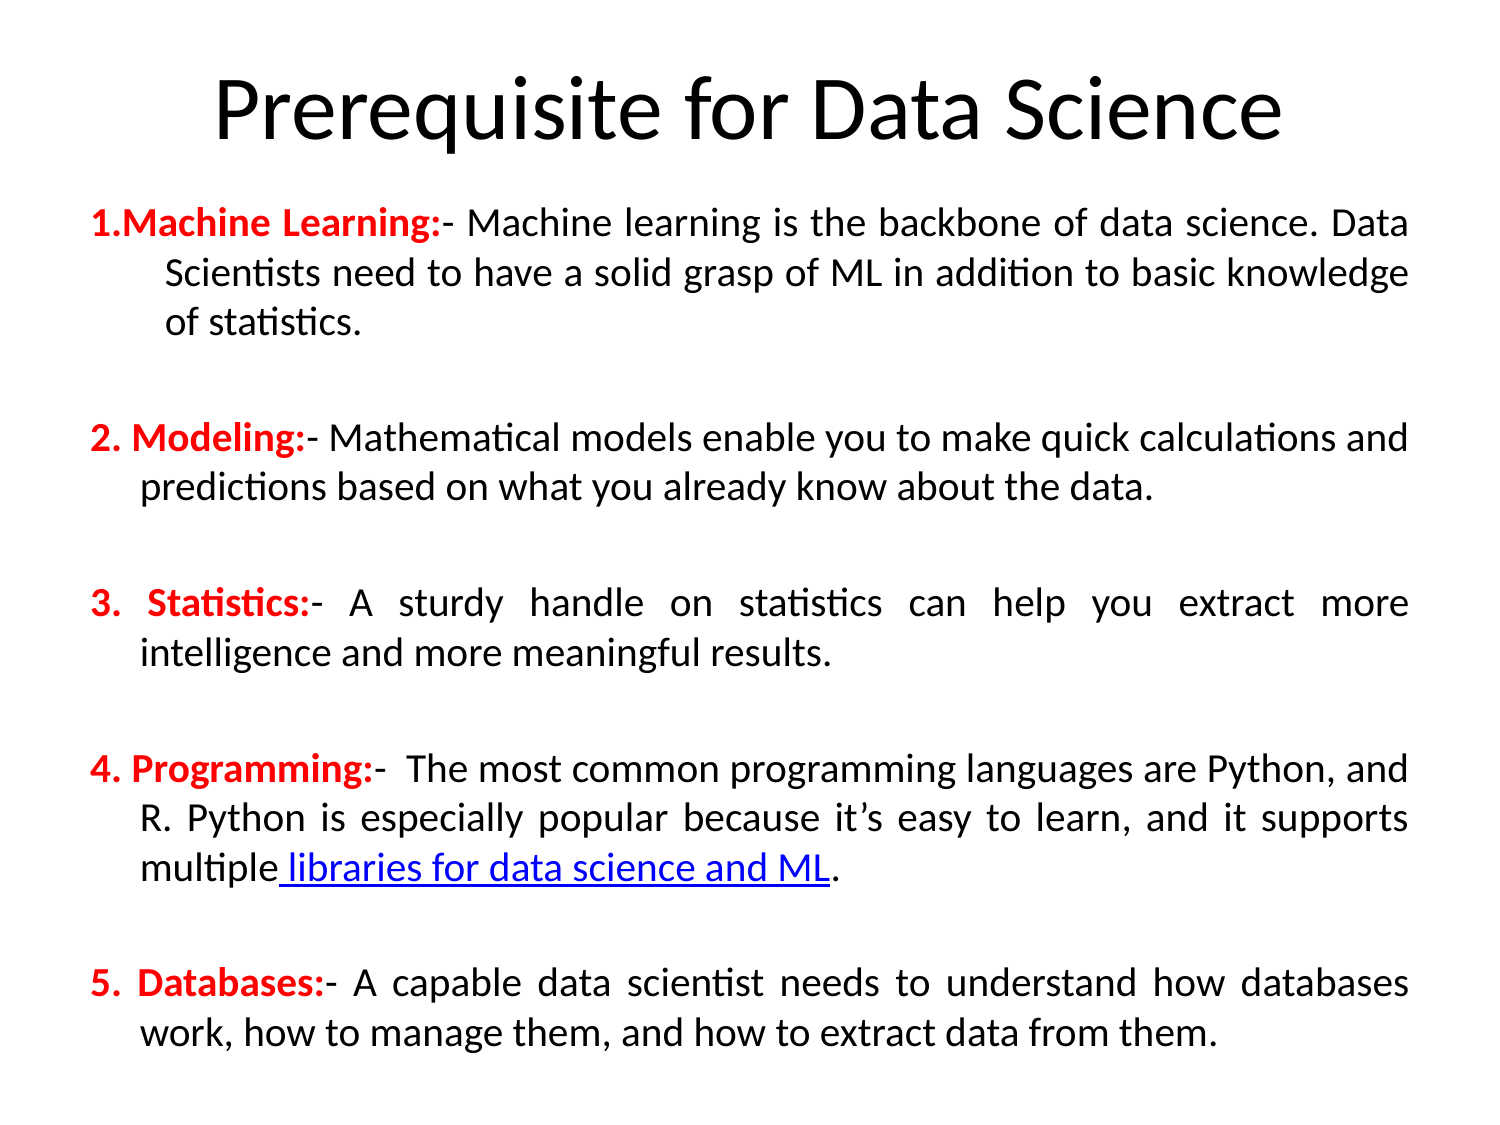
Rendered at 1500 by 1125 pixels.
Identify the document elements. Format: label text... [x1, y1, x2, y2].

list 1.Machine Learning:- Machine learning is the backbone of data science. Data Scientists need to have a solid grasp of ML in addition to basic knowledge of statistics. 2. Modeling:- Mathematical models enable you to make quick calculations and predictions based on what you already know about the data. 3. Statistics:- A sturdy handle on statistics can help you extract more intelligence and more meaningful results. 4. Programming:- The most common programming languages are Python, and R. Python is especially popular because it’s easy to learn, and it supports multiple libraries for data science and ML. 5. Databases:- A capable data scientist needs to understand how databases work, how to manage them, and how to extract data from them. [75, 187, 1425, 1088]
title Prerequisite for Data Science [75, 24, 1425, 180]
